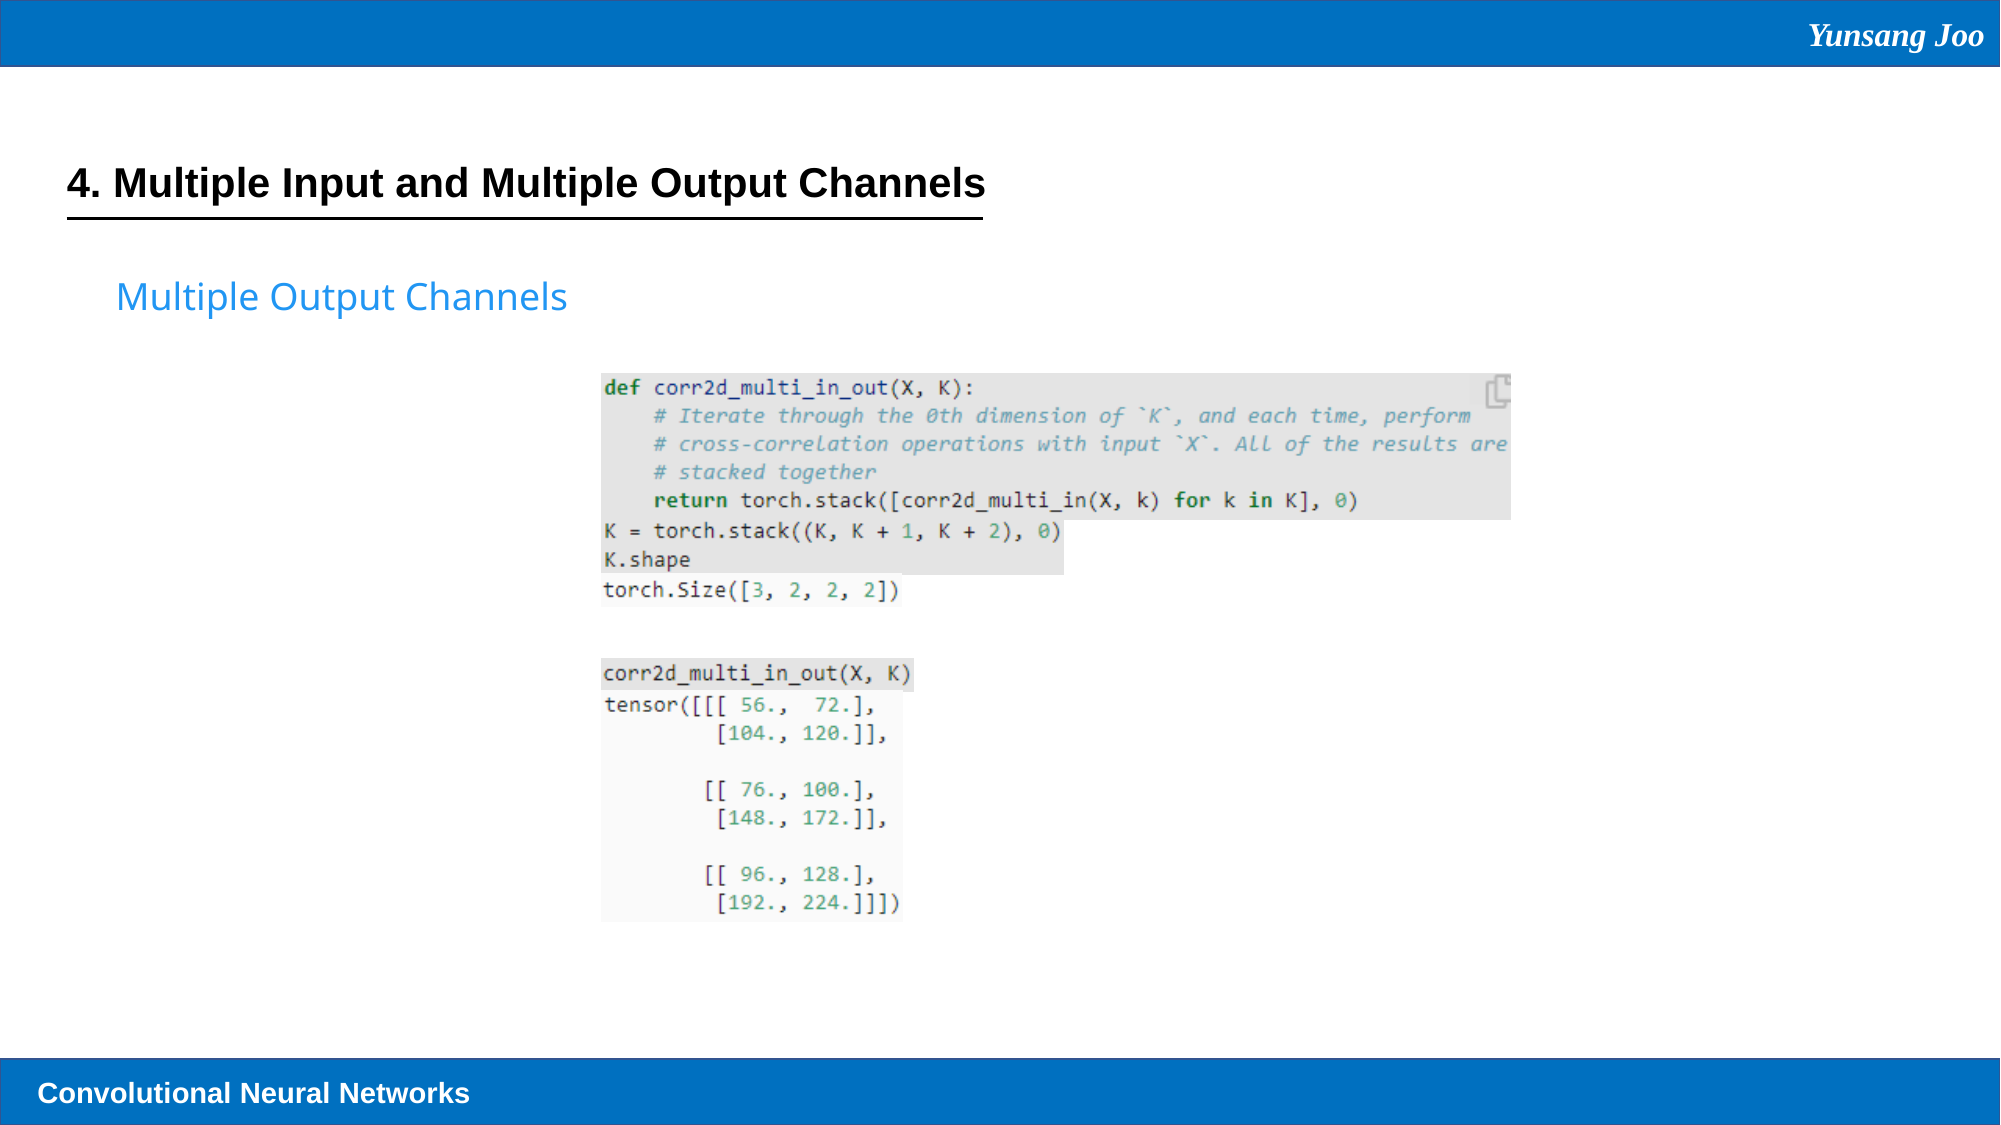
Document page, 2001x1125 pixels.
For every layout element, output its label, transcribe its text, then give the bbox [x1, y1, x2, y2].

text_box 4. Multiple Input and Multiple Output Channels [52, 148, 1346, 214]
text_box Multiple Output Channels [100, 265, 1104, 325]
picture [601, 373, 1511, 607]
text_box Yunsang Joo [0, 0, 2000, 67]
text_box Convolutional Neural Networks [22, 1066, 486, 1117]
text_box [0, 1058, 2000, 1125]
picture [601, 658, 914, 922]
